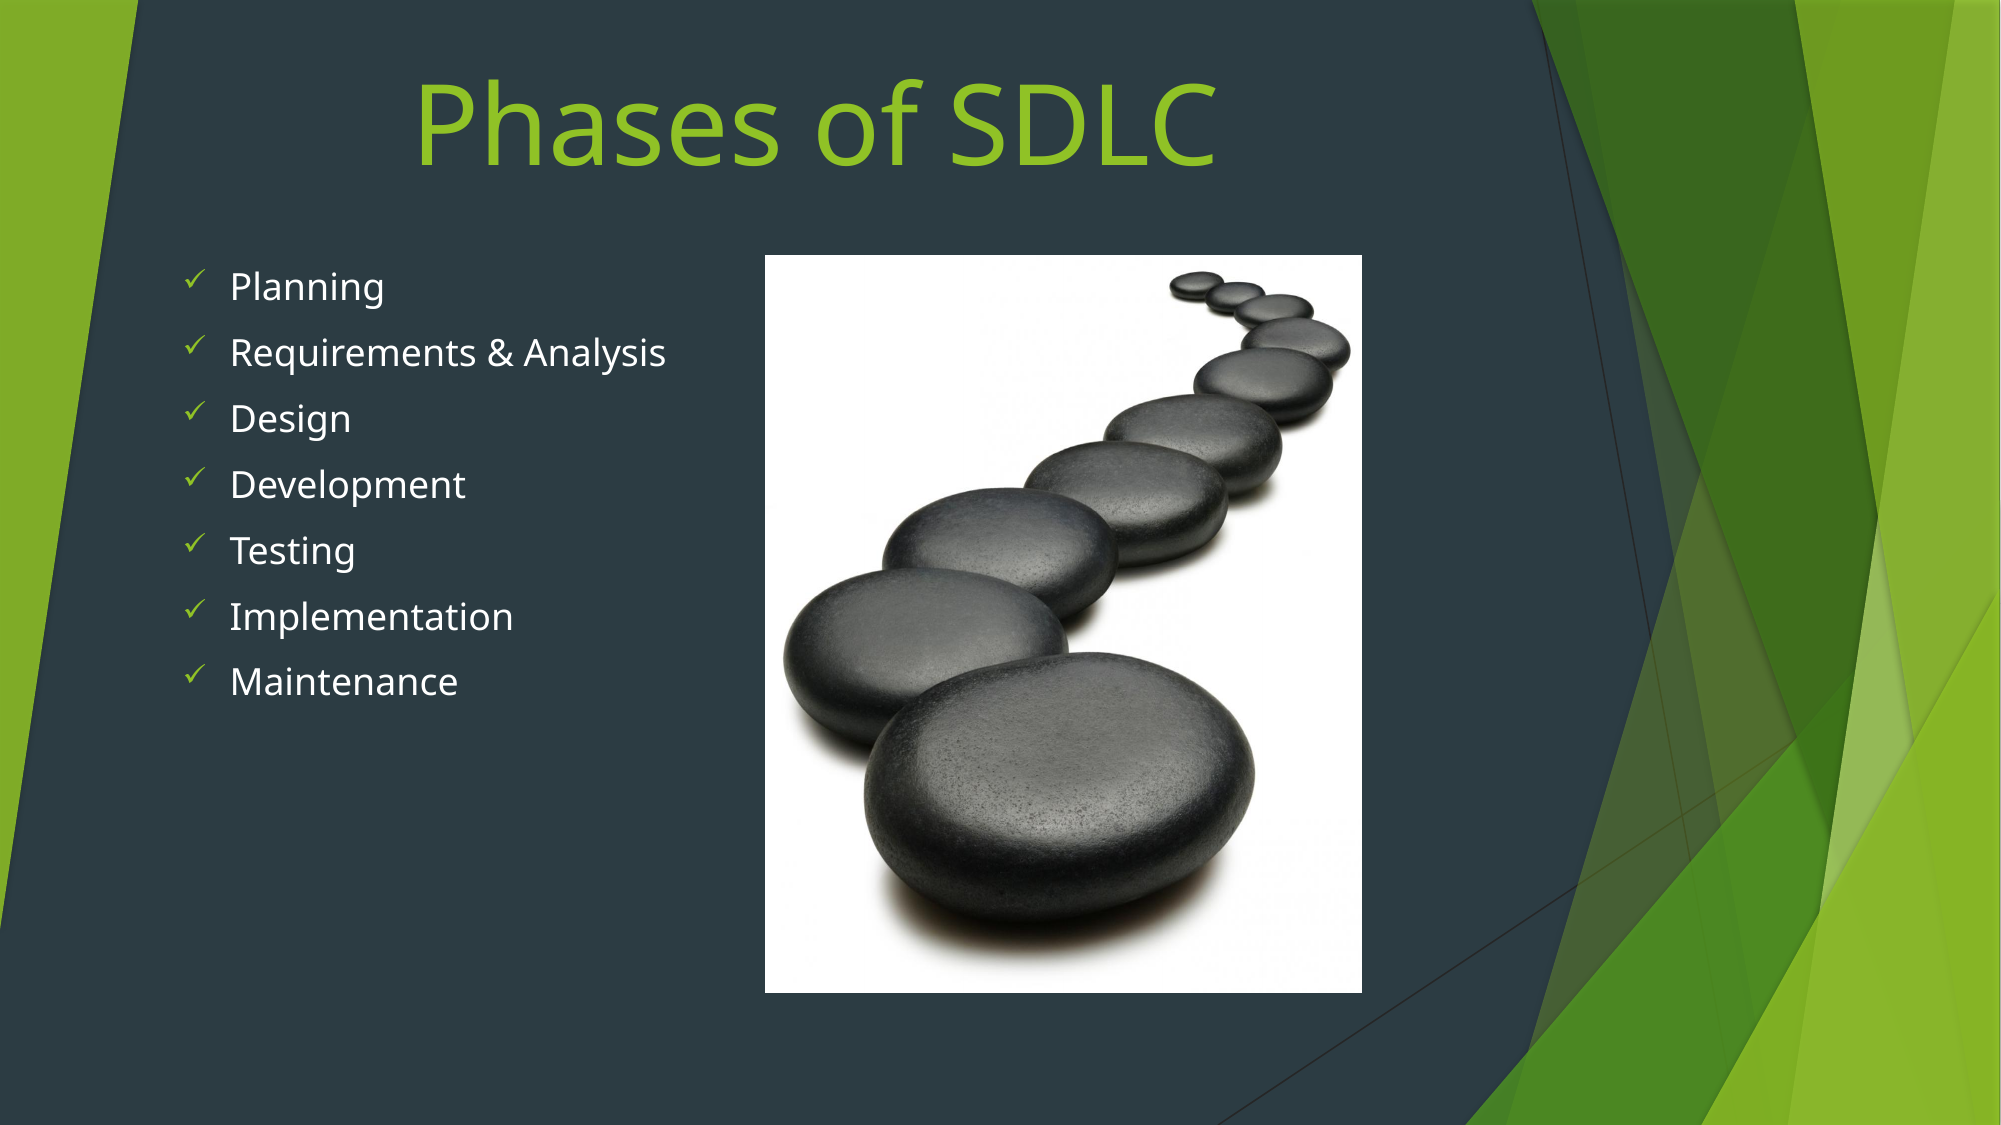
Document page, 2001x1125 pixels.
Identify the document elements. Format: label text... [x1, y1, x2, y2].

picture [765, 255, 1362, 993]
subtitle Planning Requirements & Analysis Design Development Testing Implementation Maintenance [167, 255, 764, 993]
title Phases of SDLC [178, 28, 1453, 196]
